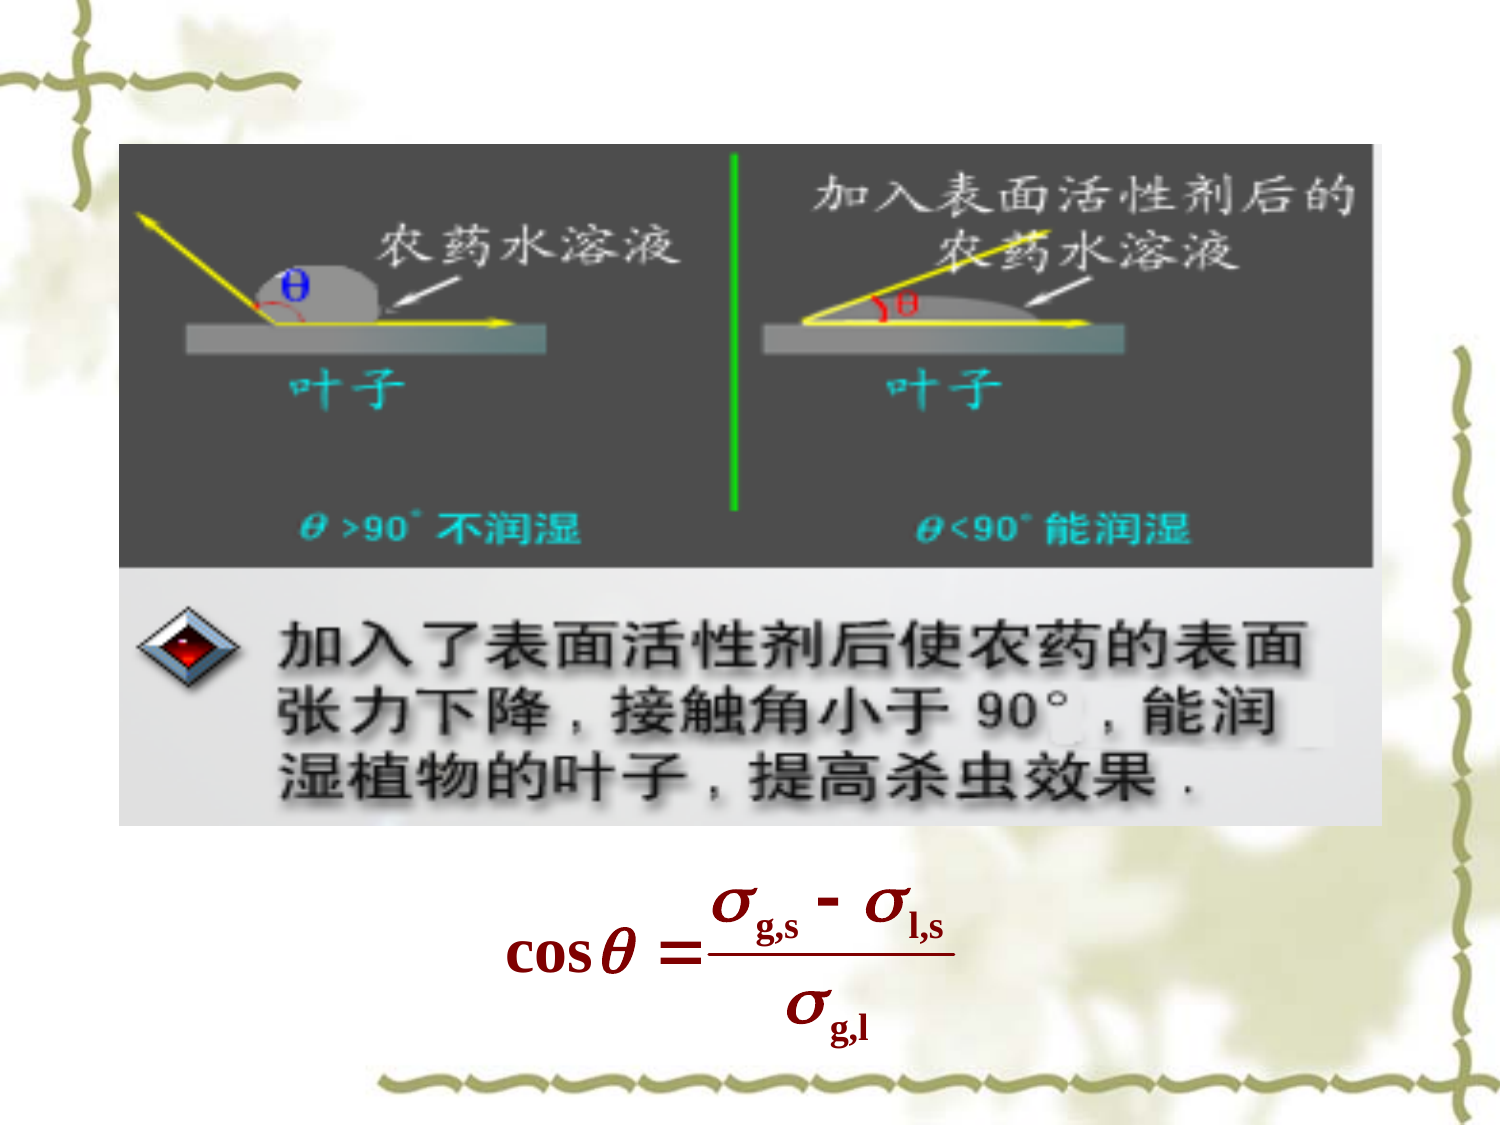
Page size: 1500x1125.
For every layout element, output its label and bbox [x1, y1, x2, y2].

text_box [497, 856, 970, 1060]
picture [0, 0, 1500, 1125]
list [119, 144, 1383, 826]
